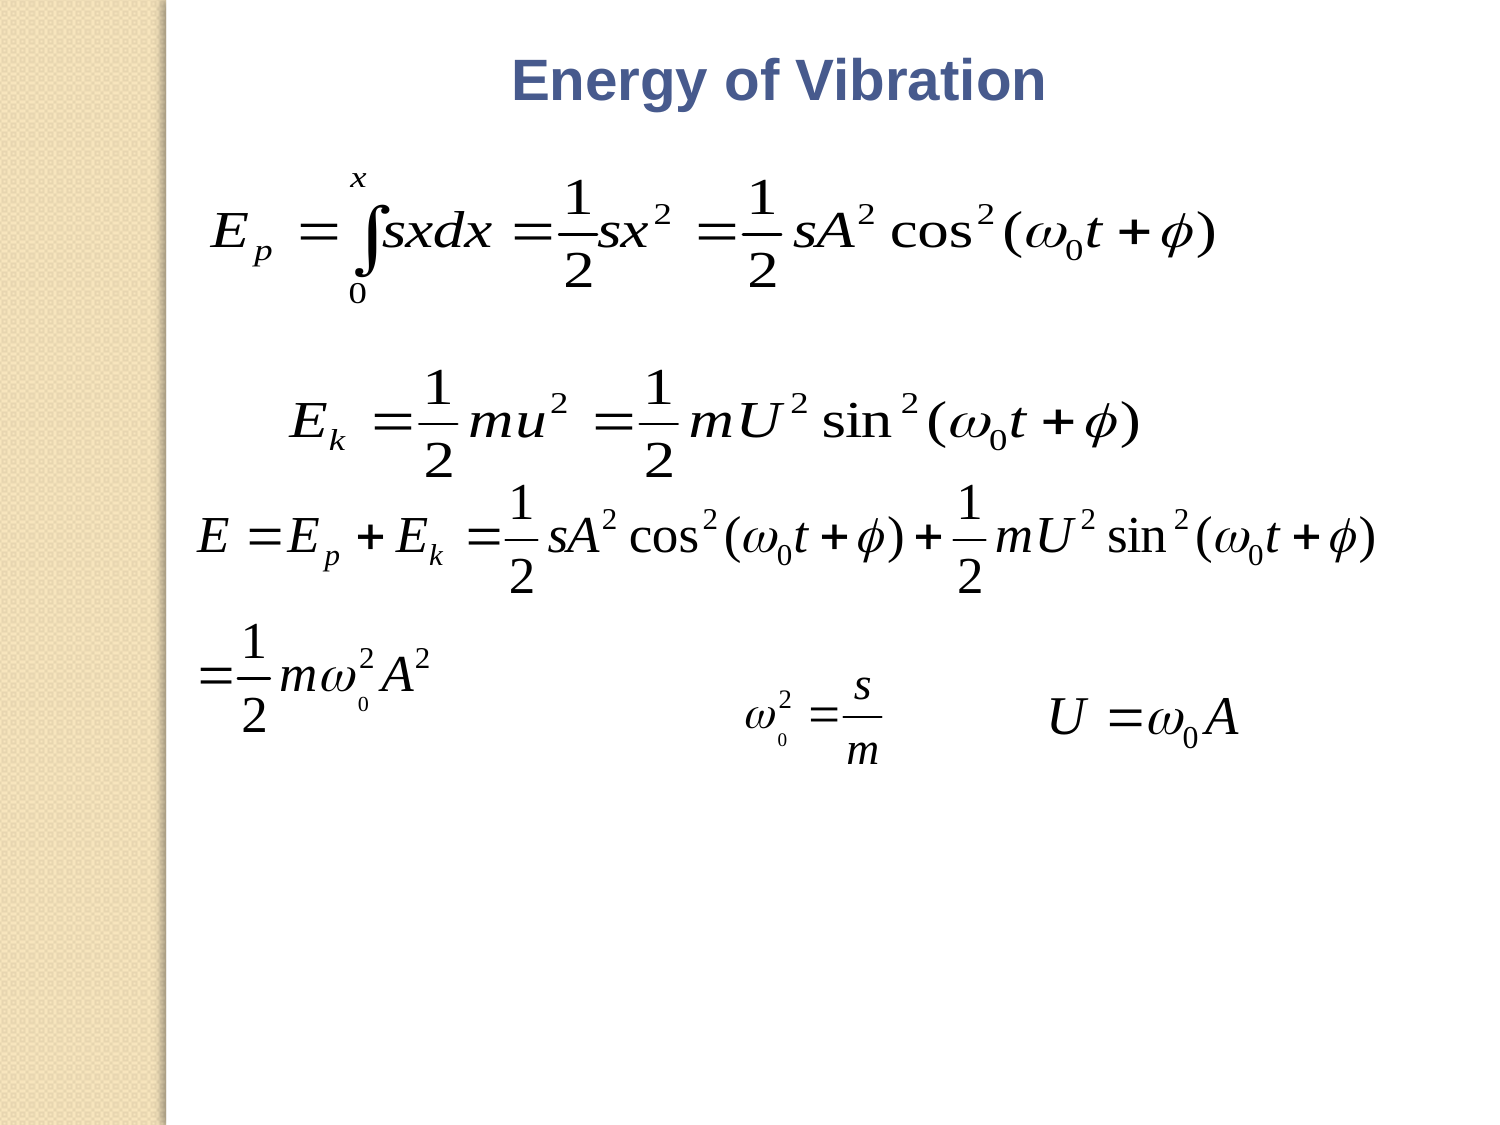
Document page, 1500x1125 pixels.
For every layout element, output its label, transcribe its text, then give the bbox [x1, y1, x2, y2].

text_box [277, 354, 1150, 464]
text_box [1042, 679, 1249, 762]
text_box Energy of Vibration [445, 35, 1114, 120]
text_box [187, 467, 1387, 745]
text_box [737, 656, 891, 775]
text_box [198, 152, 1228, 317]
